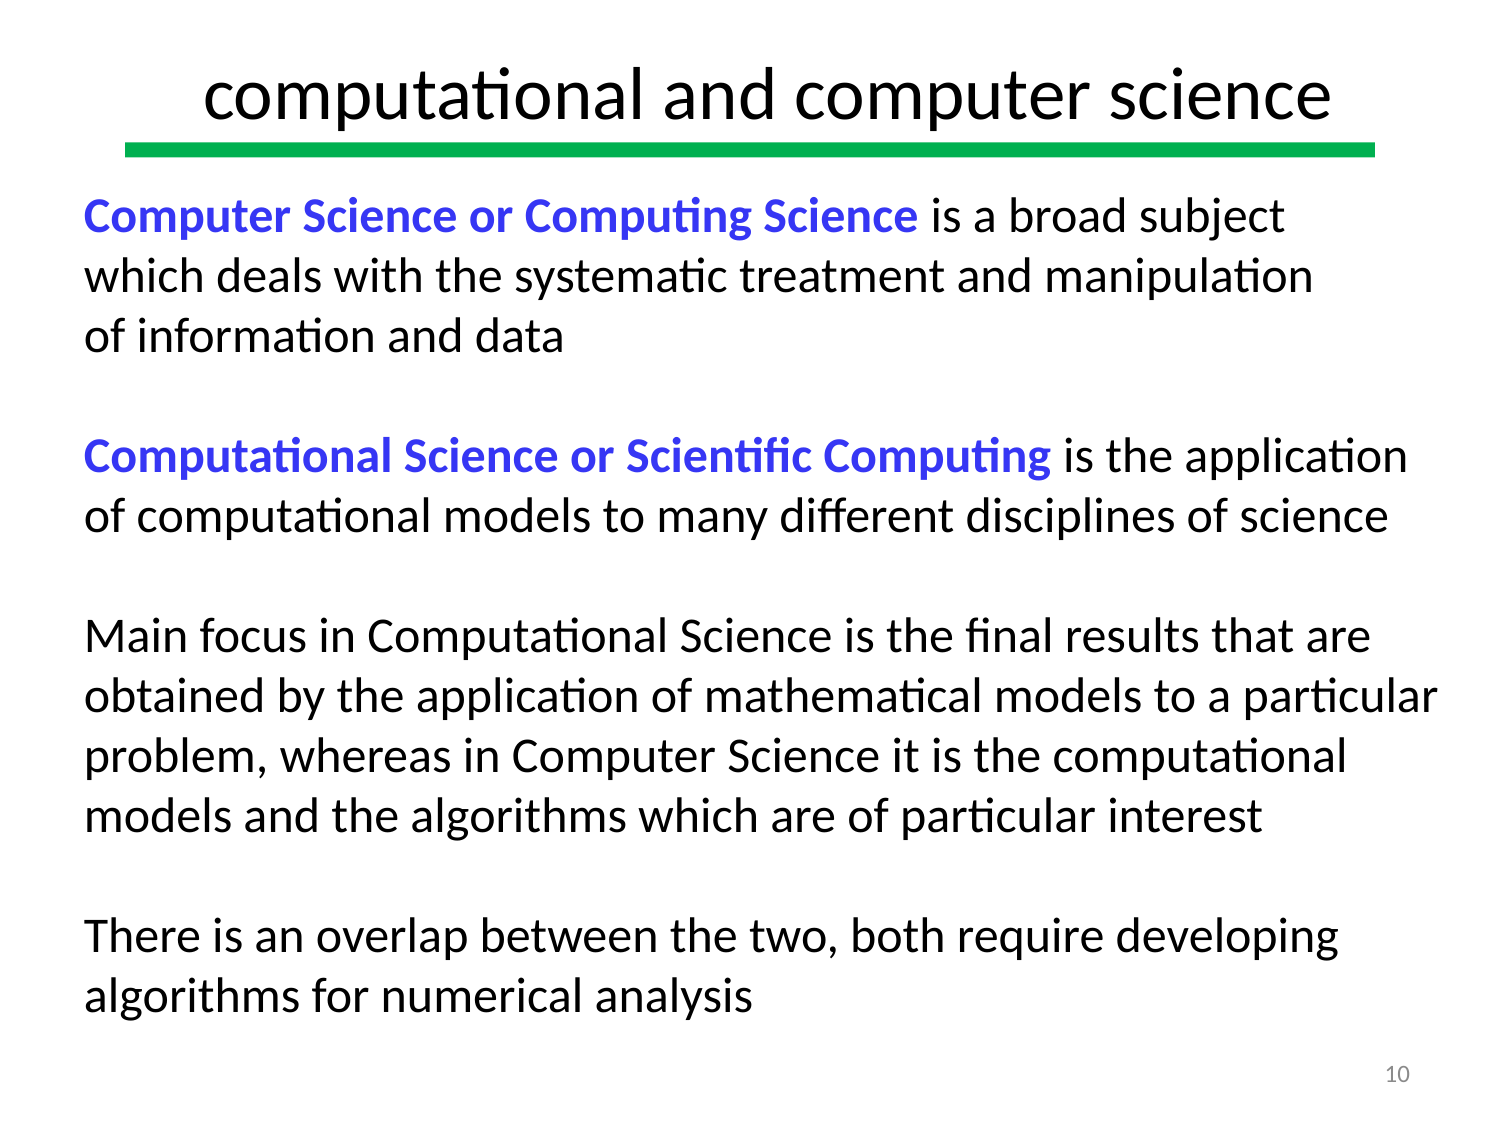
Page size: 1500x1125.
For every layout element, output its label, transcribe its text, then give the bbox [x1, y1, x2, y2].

text_box computational and computer science [188, 37, 1349, 143]
text_box [123, 140, 1377, 159]
text_box Computer Science or Computing Science is a broad subject which deals with the systematic treatment and manipulation of information and data Computational Science or Scientific Computing is the application of computational models to many different disciplines of science Main focus in Computational Science is the final results that are obtained by the application of mathematical models to a particular problem, whereas in Computer Science it is the computational models and the algorithms which are of particular interest There is an overlap between the two, both require developing algorithms for numerical analysis [69, 174, 1466, 1030]
slide_number 10 [1074, 1042, 1425, 1103]
